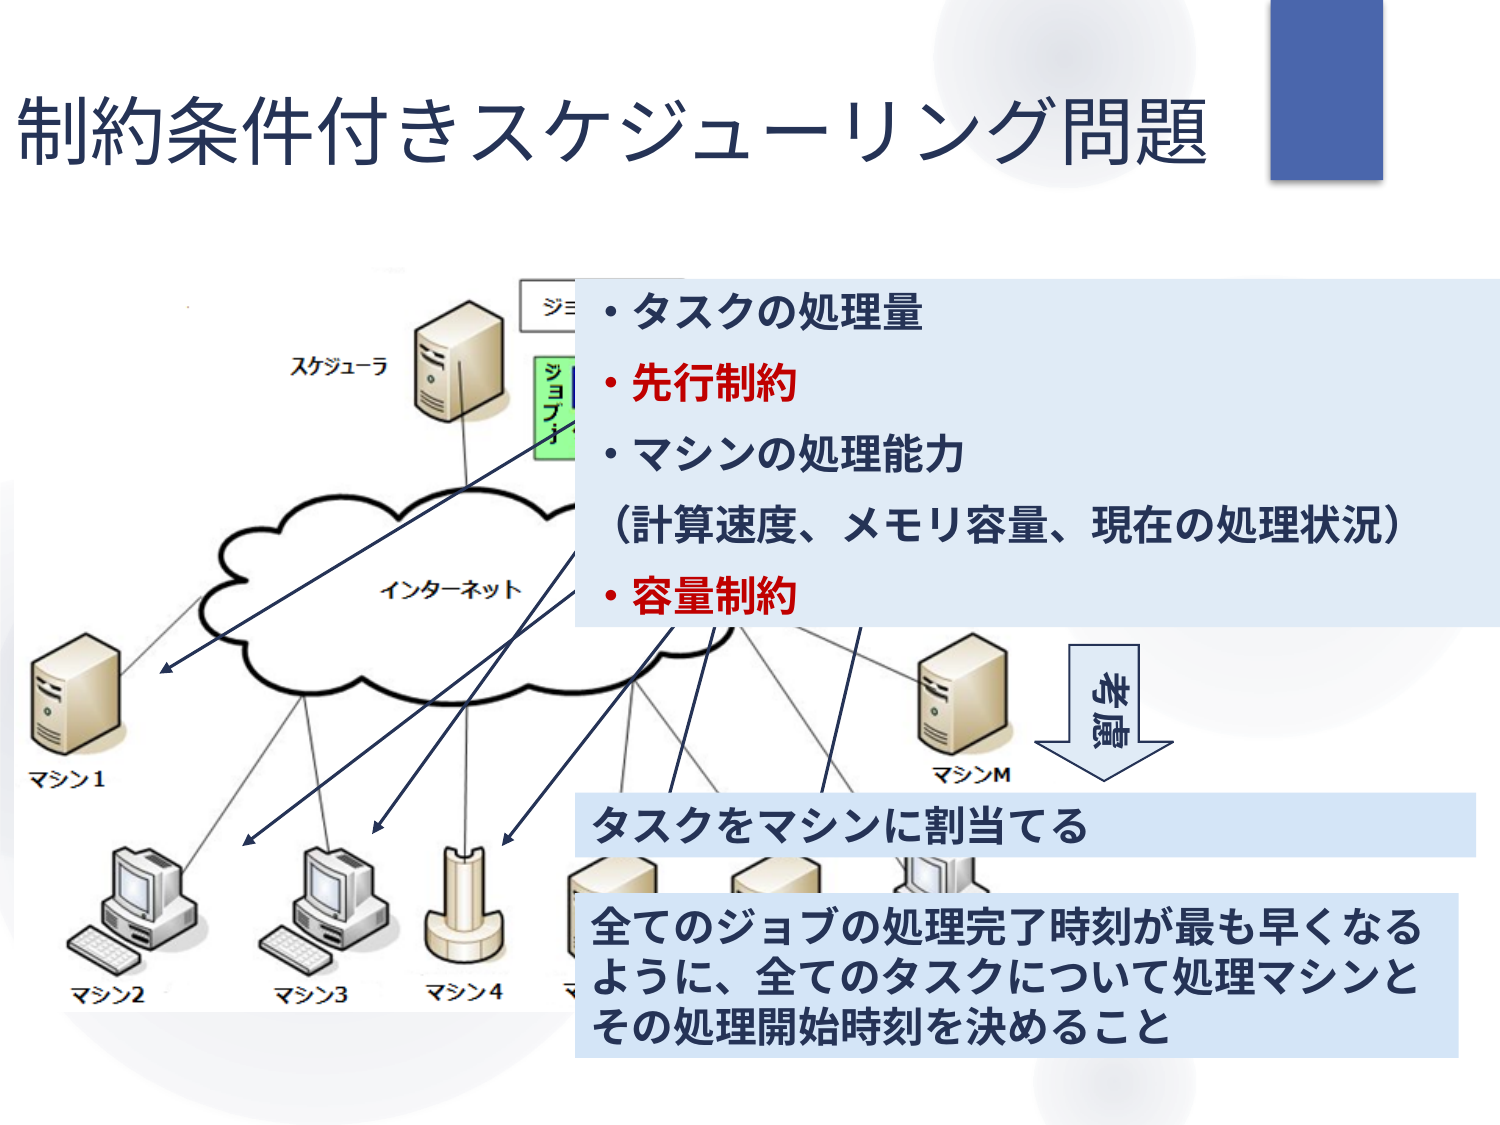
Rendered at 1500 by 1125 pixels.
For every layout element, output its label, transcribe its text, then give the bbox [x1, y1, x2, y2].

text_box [1034, 644, 1174, 794]
text_box ・タスクの処理量 ・先行制約 ・マシンの処理能力 （計算速度、メモリ容量、現在の処理状況） ・容量制約 [1062, 278, 1500, 628]
picture [14, 265, 1058, 1012]
text_box 全てのジョブの処理完了時刻が最も早くなるように、全てのタスクについて処理マシンとその処理開始時刻を決めること [575, 893, 1459, 1058]
title 制約条件付きスケジューリング問題 [0, 76, 1424, 265]
text_box タスクをマシンに割当てる [1062, 792, 1477, 858]
